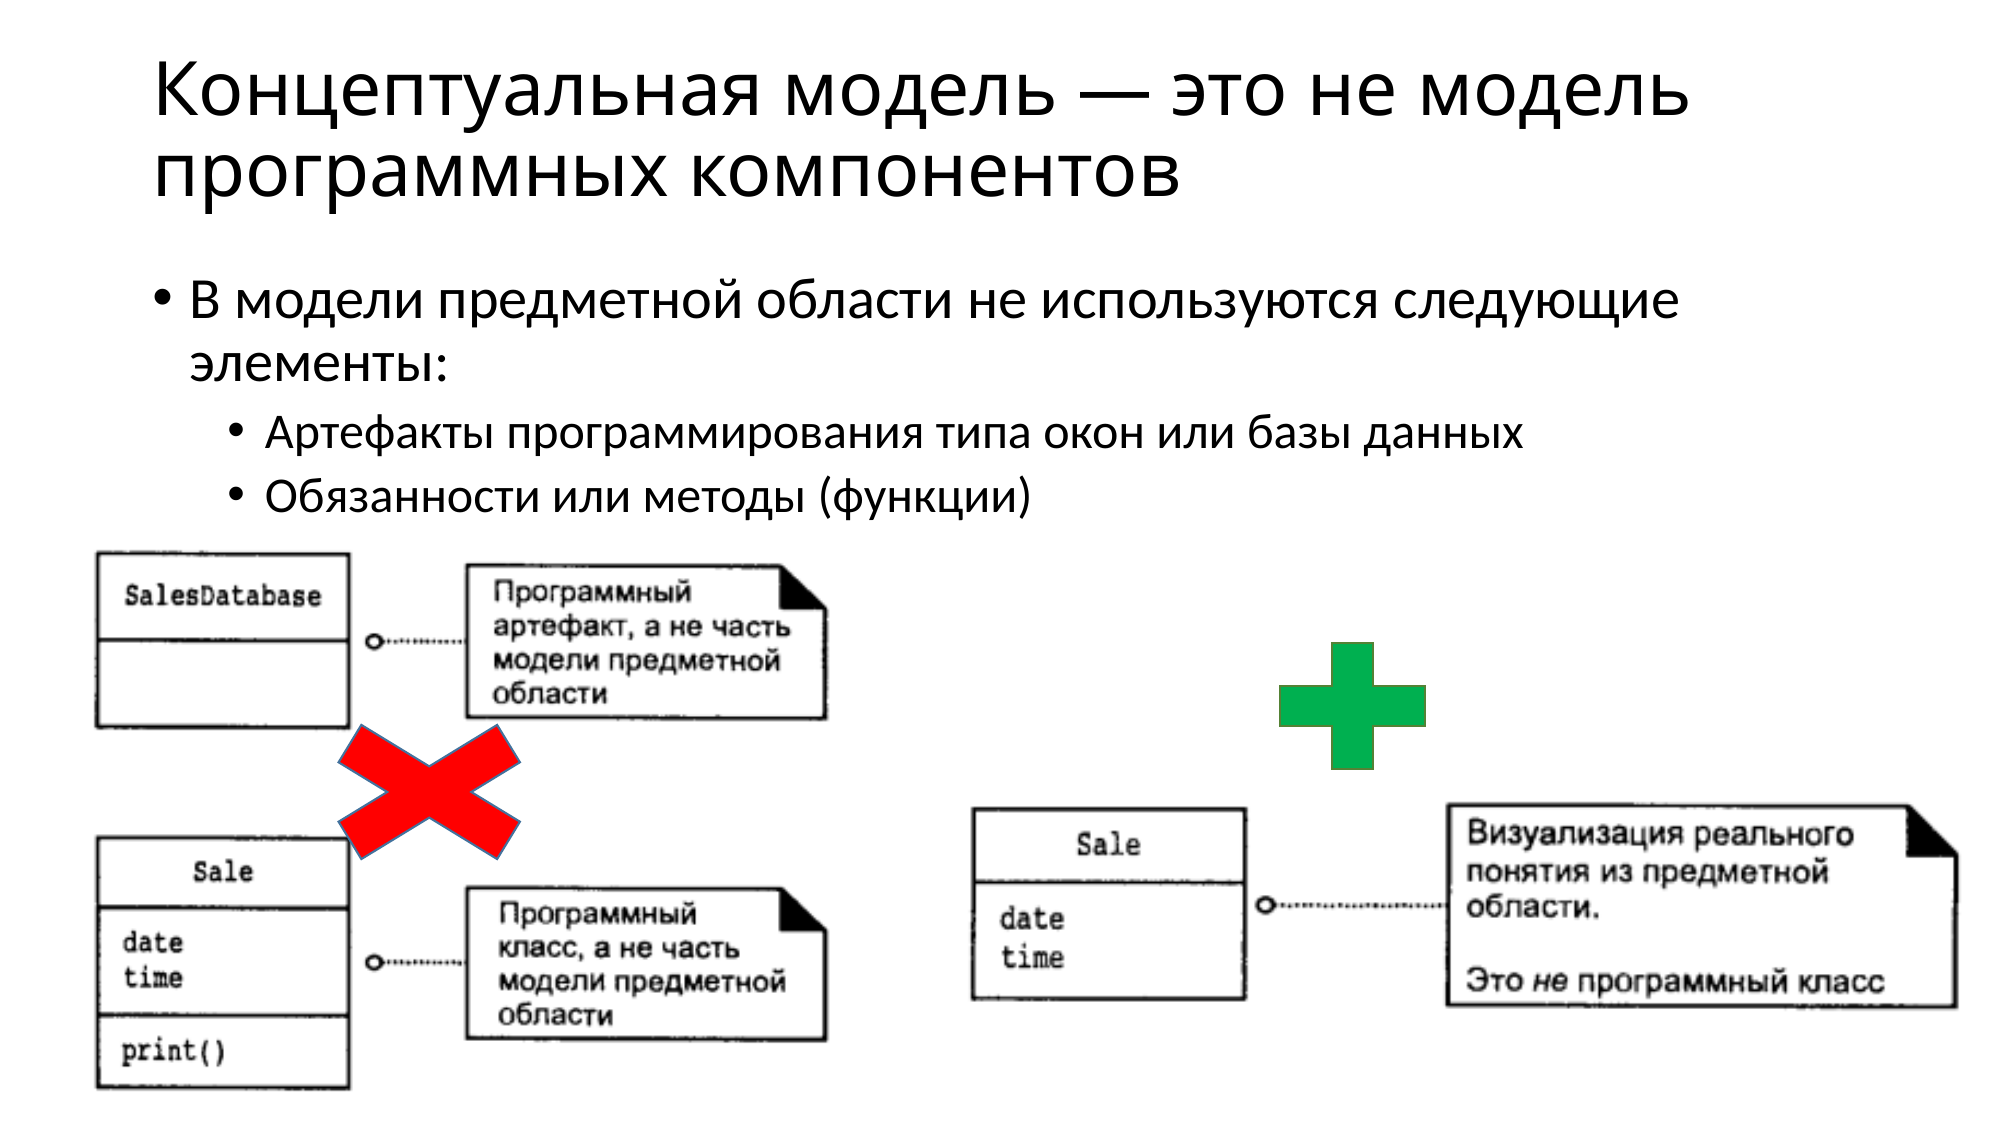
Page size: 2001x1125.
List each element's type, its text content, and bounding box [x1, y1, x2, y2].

picture [84, 540, 882, 1100]
title Концептуальная модель — это не модель программных компонентов [137, 46, 1863, 218]
list В модели предметной области не используются следующие элементы: Артефакты программирования типа окон или базы данных Обязанности или методы (функции) [137, 261, 1863, 1056]
text_box [1279, 642, 1426, 770]
picture [955, 791, 1971, 1021]
